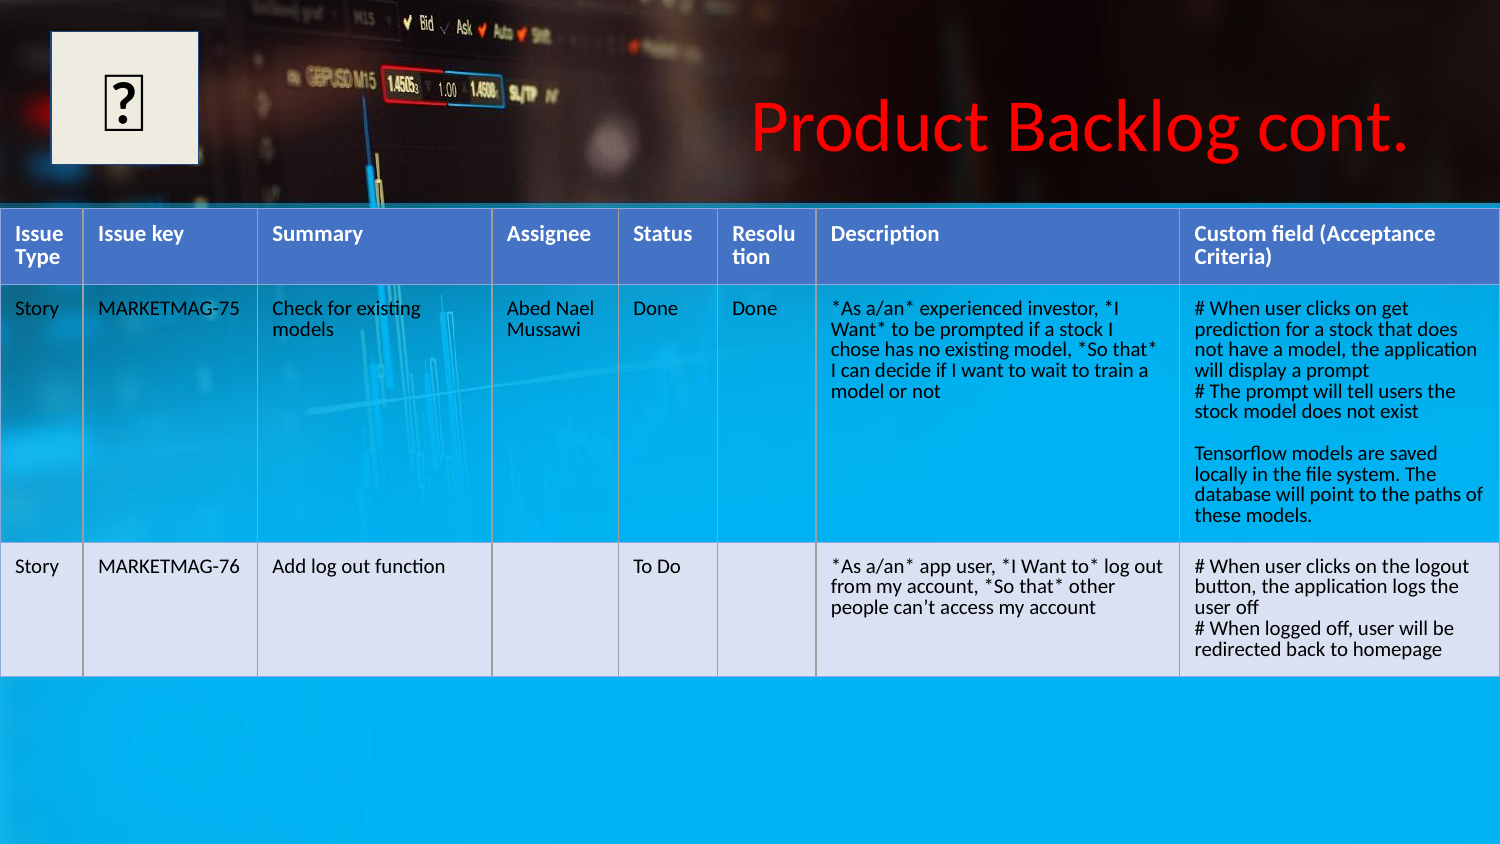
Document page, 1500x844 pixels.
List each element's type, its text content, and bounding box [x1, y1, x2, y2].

text_box ✅ [51, 31, 199, 165]
table_cell To Do [619, 543, 717, 676]
table_cell Add log out function [258, 543, 491, 676]
table_cell MARKETMAG-75 [84, 285, 257, 542]
table_cell # When user clicks on get prediction for a stock that does not have a model, the application will display a prompt # The prompt will tell users the stock model does not exist Tensorflow models are saved locally in the file system. The database will point to the paths of these models. [1180, 285, 1499, 542]
table_cell *As a/an* experienced investor, *I Want* to be prompted if a stock I chose has no existing model, *So that* I can decide if I want to wait to train a model or not [817, 285, 1179, 542]
table_cell Story [1, 285, 82, 542]
title Product Backlog cont. [73, 46, 1427, 197]
table_header Description [817, 209, 1179, 284]
picture [0, 0, 1500, 208]
table_cell [493, 543, 618, 676]
table_header Status [619, 209, 717, 284]
table_cell Check for existing models [258, 285, 491, 542]
table_cell *As a/an* app user, *I Want to* log out from my account, *So that* other people can’t access my account [817, 543, 1179, 676]
table_header Issue Type [1, 209, 82, 284]
table_cell [718, 543, 815, 676]
table_cell MARKETMAG-76 [84, 543, 257, 676]
table_header Summary [258, 209, 491, 284]
table_header Assignee [493, 209, 618, 284]
table_cell Abed Nael Mussawi [493, 285, 618, 542]
table_cell Done [718, 285, 815, 542]
table_cell Story [1, 543, 82, 676]
table_header Issue key [84, 209, 257, 284]
table_cell Done [619, 285, 717, 542]
table_header Resolution [718, 209, 815, 284]
table_cell # When user clicks on the logout button, the application logs the user off # When logged off, user will be redirected back to homepage [1180, 543, 1499, 676]
table_header Custom field (Acceptance Criteria) [1180, 209, 1499, 284]
